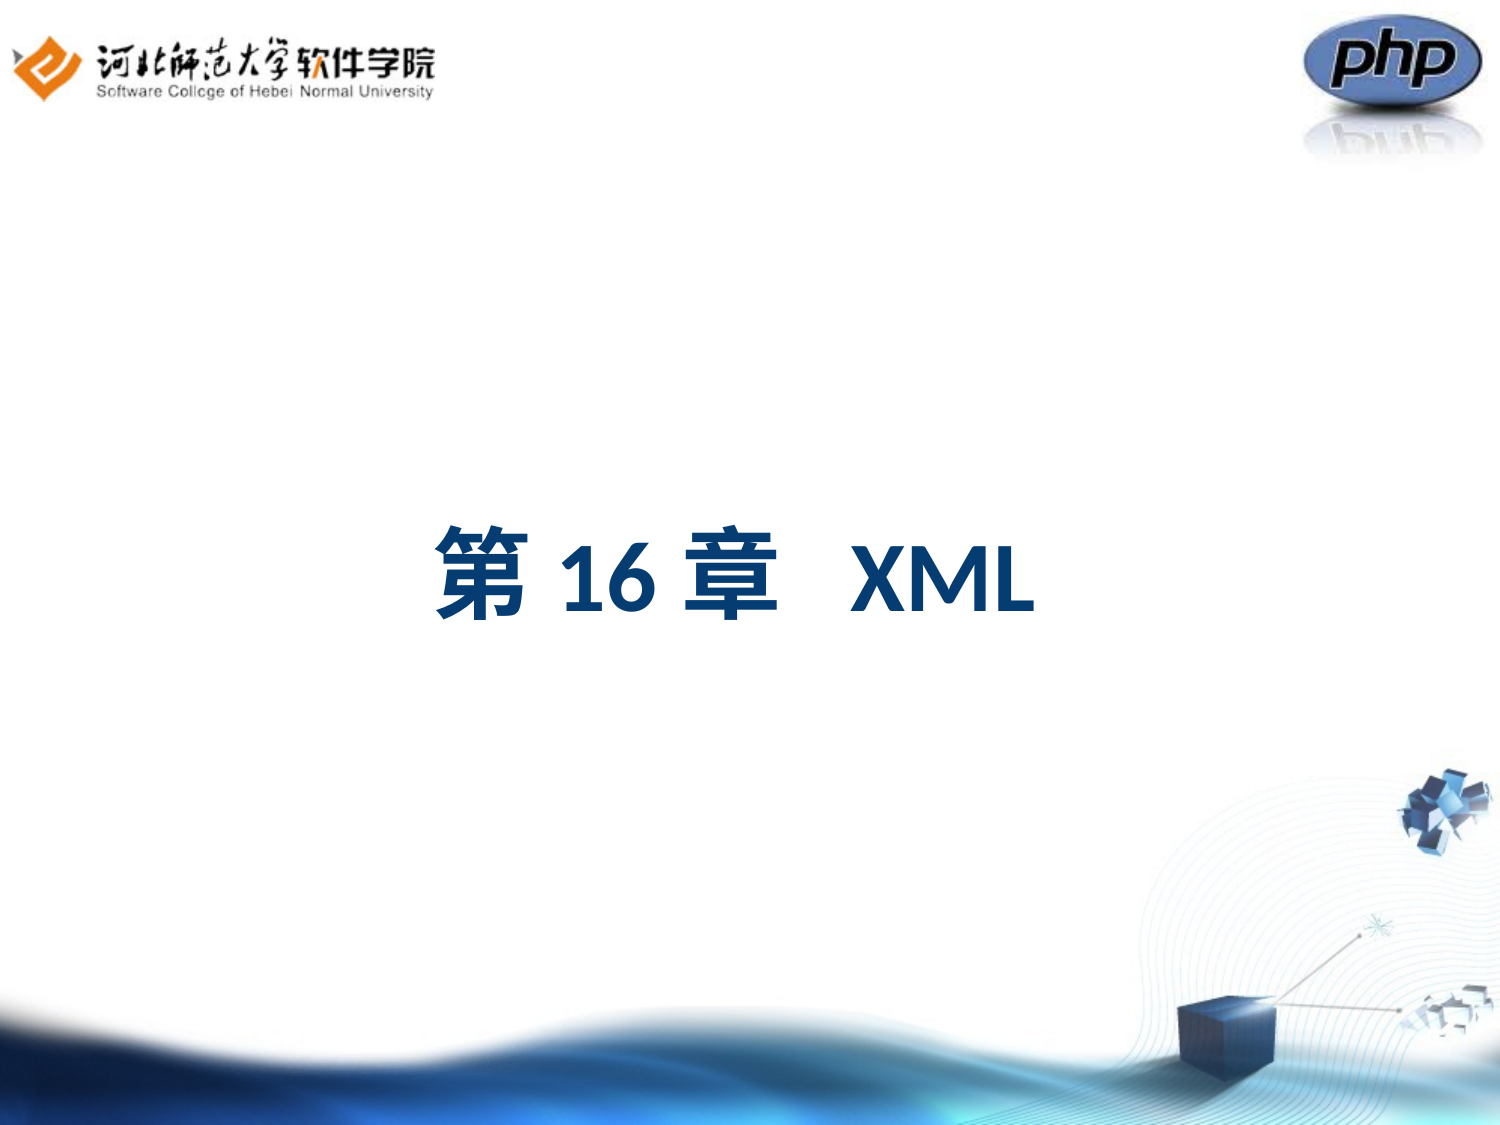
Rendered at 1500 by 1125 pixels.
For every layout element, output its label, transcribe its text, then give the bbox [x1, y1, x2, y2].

picture [0, 0, 1500, 1125]
title 第16章 XML [58, 503, 1409, 692]
